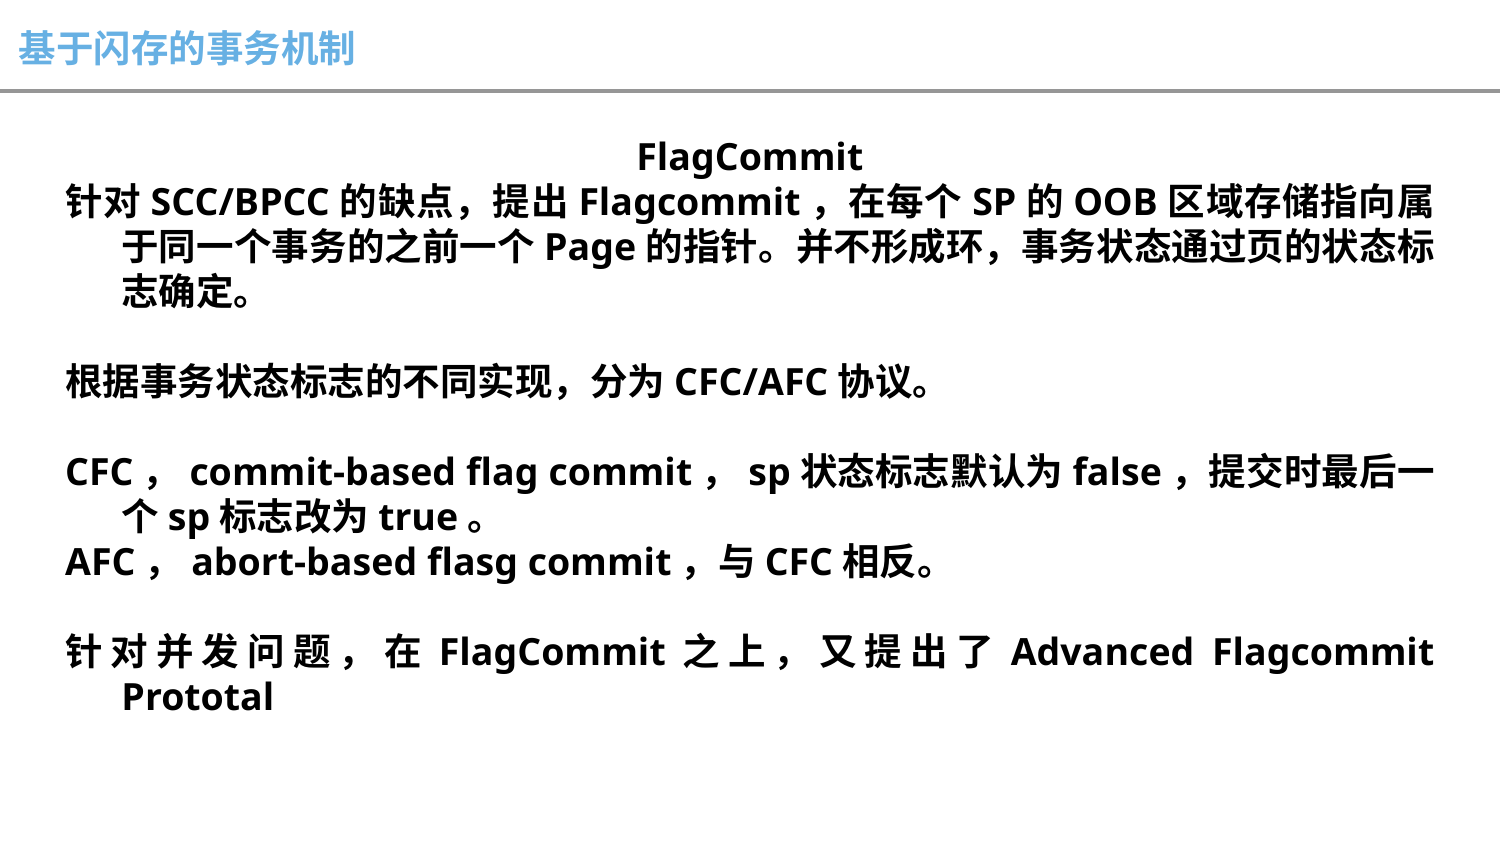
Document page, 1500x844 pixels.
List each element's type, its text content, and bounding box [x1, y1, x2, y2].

text_box 基于闪存的事务机制 [4, 8, 1471, 78]
text_box FlagCommit 针对SCC/BPCC的缺点，提出Flagcommit，在每个SP的OOB区域存储指向属于同一个事务的之前一个Page的指针。并不形成环，事务状态通过页的状态标志确定。 根据事务状态标志的不同实现，分为CFC/AFC协议。 CFC，commit-based flag commit，sp状态标志默认为false，提交时最后一个sp标志改为true。 AFC，abort-based flasg commit，与CFC相反。 针对并发问题，在FlagCommit之上，又提出了Advanced Flagcommit Prototal [53, 127, 1446, 787]
